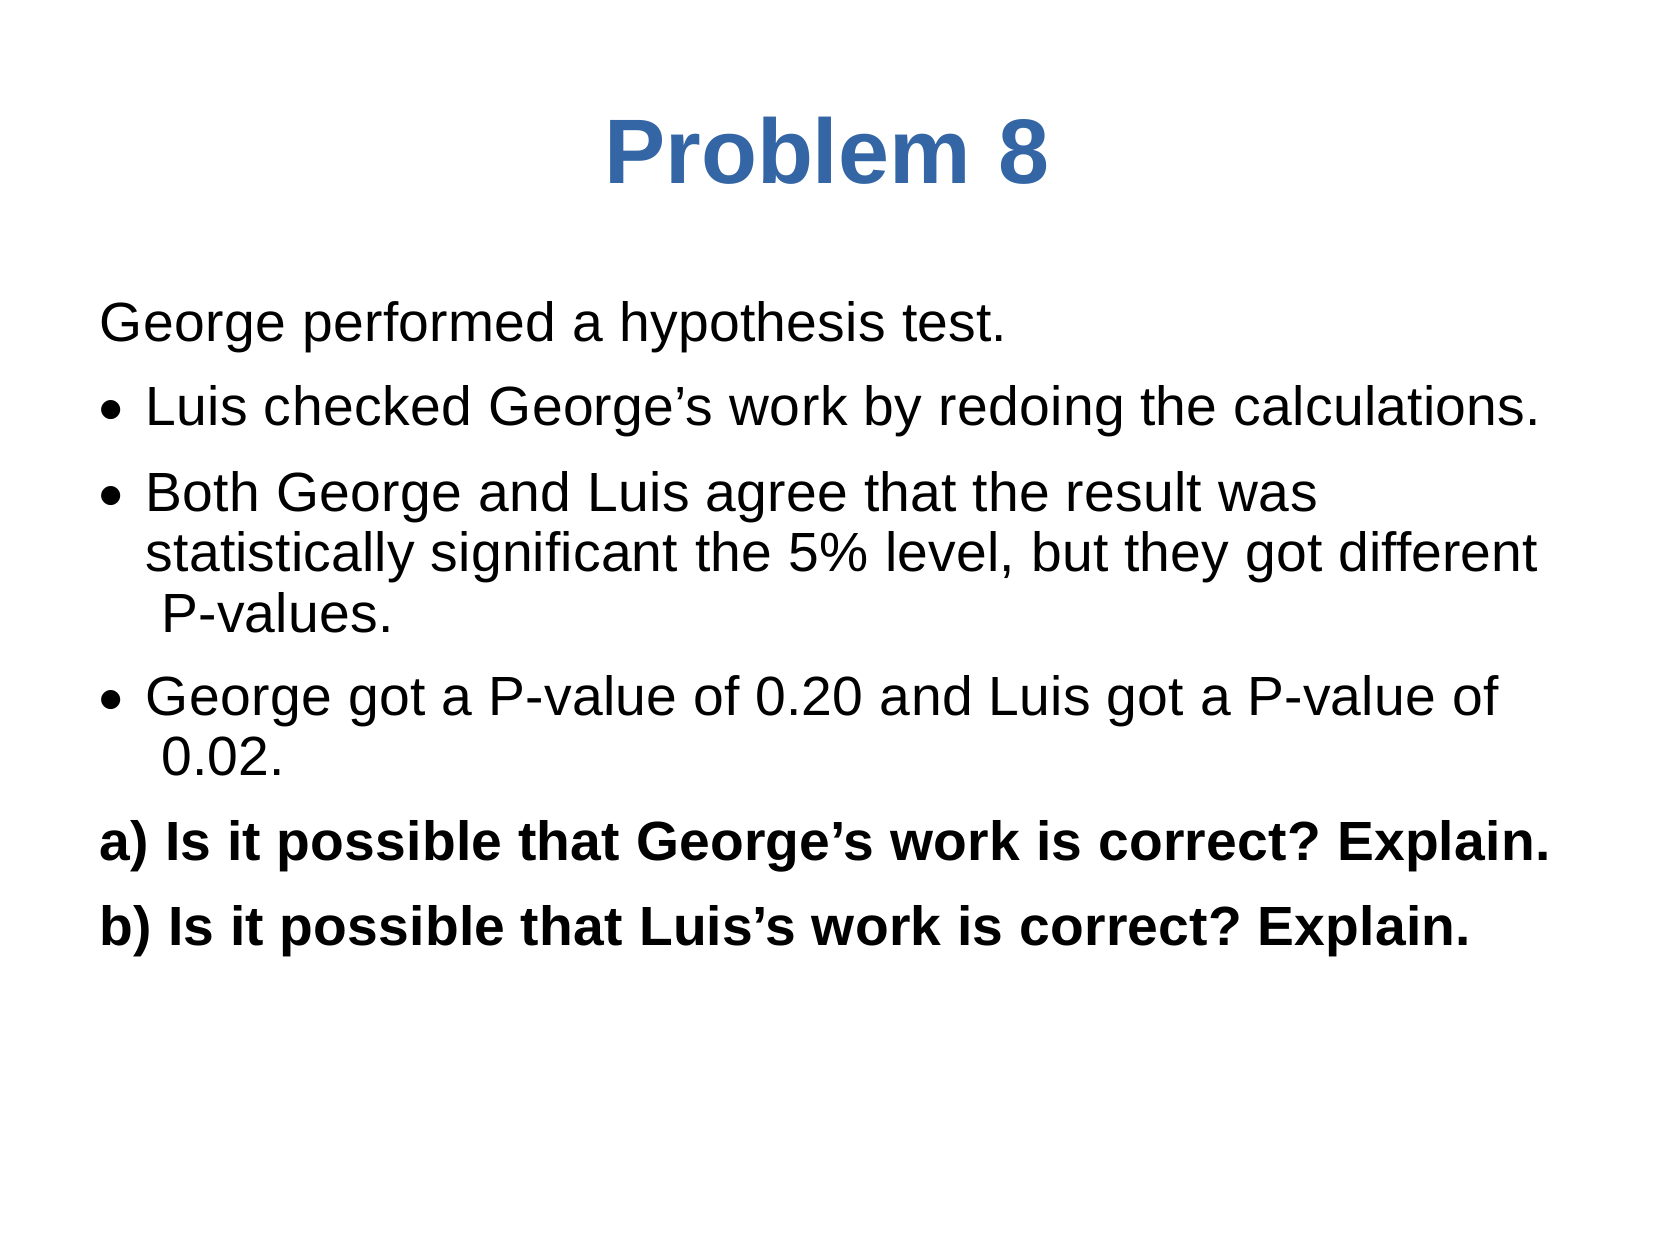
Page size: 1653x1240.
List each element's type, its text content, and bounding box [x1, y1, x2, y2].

text_box Is it possible that George’s work is correct? Explain. Is it possible that Luis’s work is correct? Explain. [97, 784, 1560, 957]
text_box Luis checked George’s work by redoing the calculations. Both George and Luis agree that the result was statistically significant the 5% level, but they got different P-values. George got a P-value of 0.20 and Luis got a P-value of 0.02. [143, 348, 1545, 784]
title Problem 8 [602, 89, 1050, 312]
text_box ● [97, 678, 117, 712]
text_box ● [97, 389, 117, 422]
text_box George performed a hypothesis test. [97, 283, 1012, 353]
text_box ● [97, 474, 117, 507]
